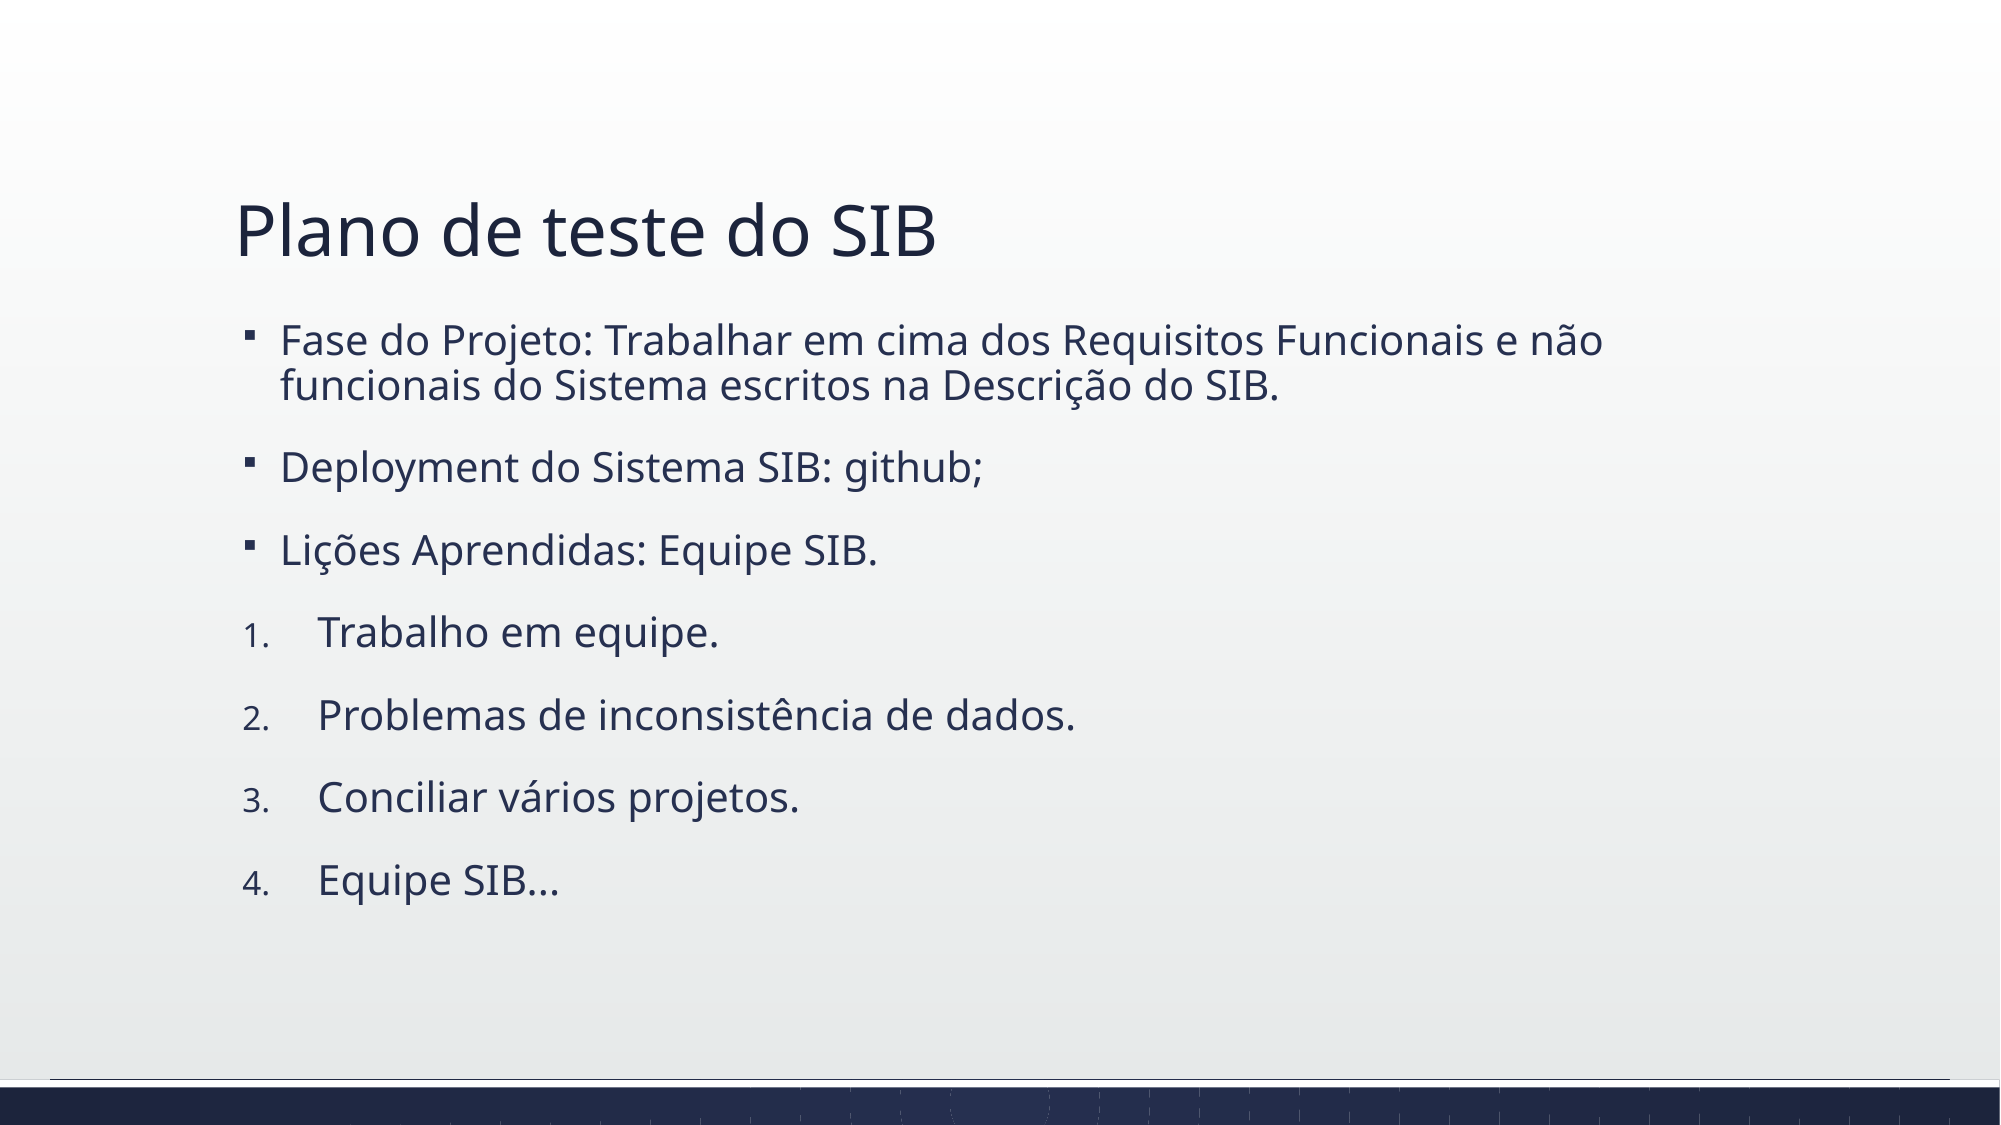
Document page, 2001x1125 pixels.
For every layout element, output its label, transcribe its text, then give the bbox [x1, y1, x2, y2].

title Plano de teste do SIB [219, 76, 1780, 279]
list Fase do Projeto: Trabalhar em cima dos Requisitos Funcionais e não funcionais do Sistema escritos na Descrição do SIB. Deployment do Sistema SIB: github; Lições Aprendidas: Equipe SIB. Trabalho em equipe. Problemas de inconsistência de dados. Conciliar vários projetos. Equipe SIB... [219, 311, 1780, 990]
